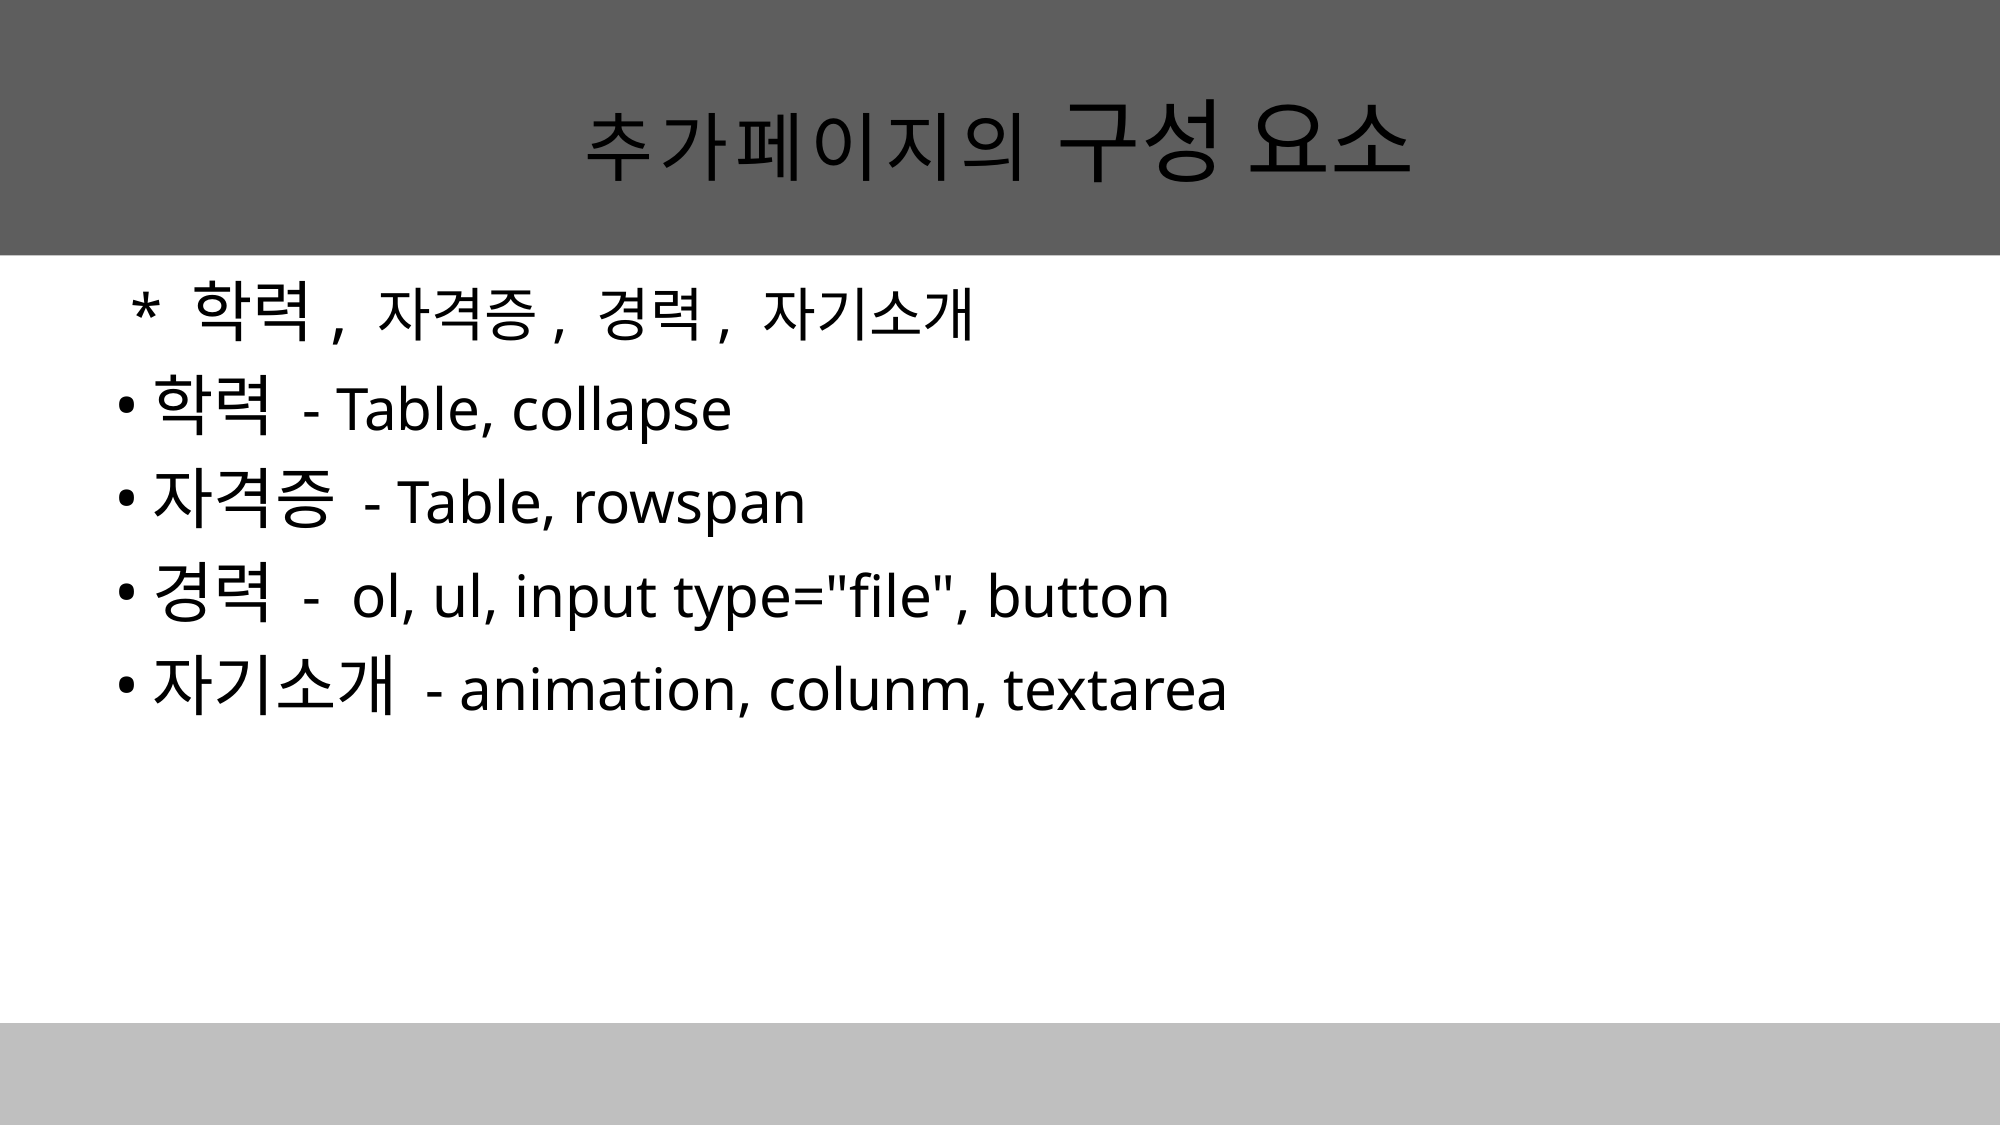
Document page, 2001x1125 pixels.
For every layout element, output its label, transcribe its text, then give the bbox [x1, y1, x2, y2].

list * 학력, 자격증, 경력, 자기소개 학력 - Table, collapse 자격증 - Table, rowspan 경력 - ol, ul, input type="file", button 자기소개 - animation, colunm, textarea [99, 262, 1901, 1006]
title 추가페이지의 구성 요소 [99, 45, 1901, 233]
